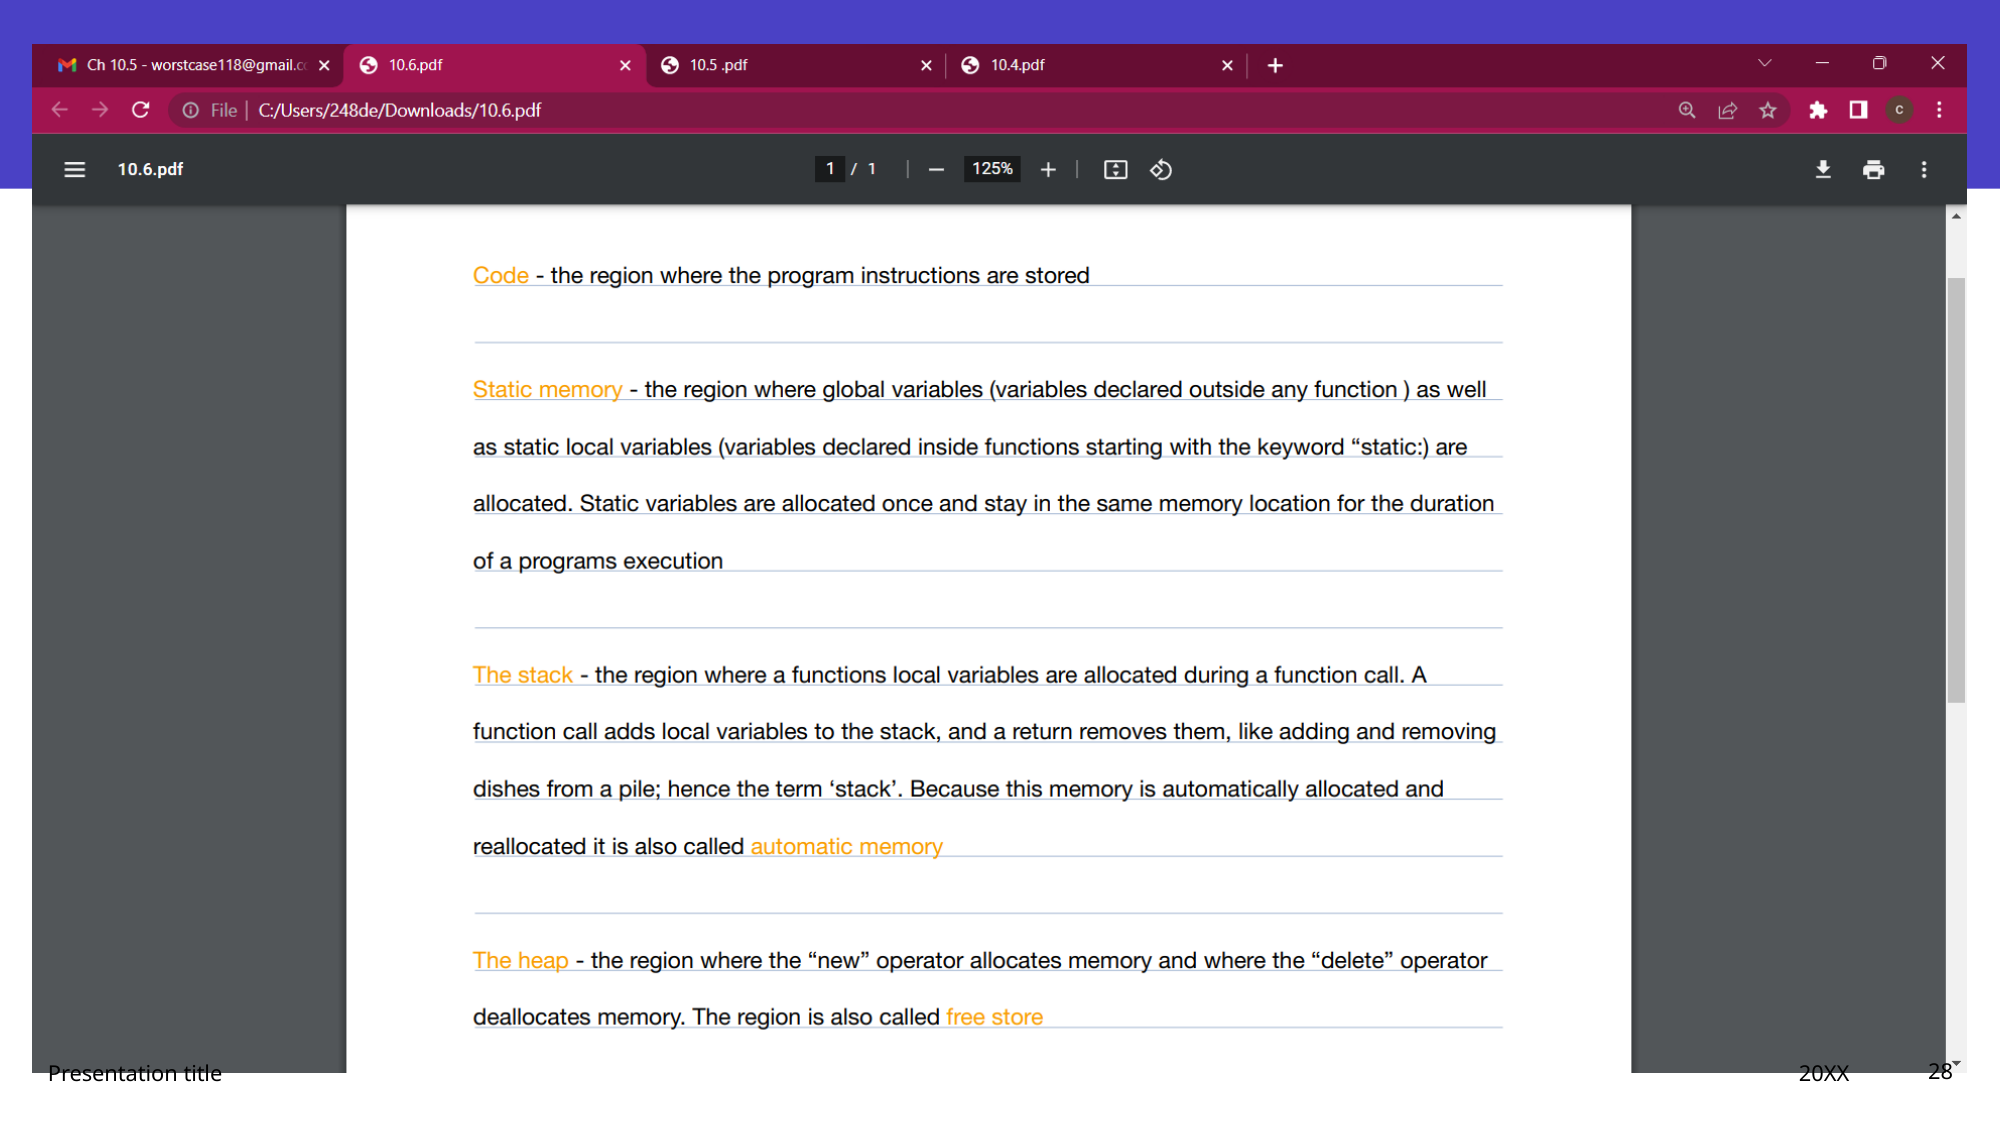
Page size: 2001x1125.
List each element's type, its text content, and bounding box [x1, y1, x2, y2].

footer Presentation title [33, 1073, 827, 1103]
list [31, 44, 1967, 1073]
slide_number 20XX [1150, 1073, 1864, 1103]
slide_number 28 [1864, 1042, 1968, 1103]
